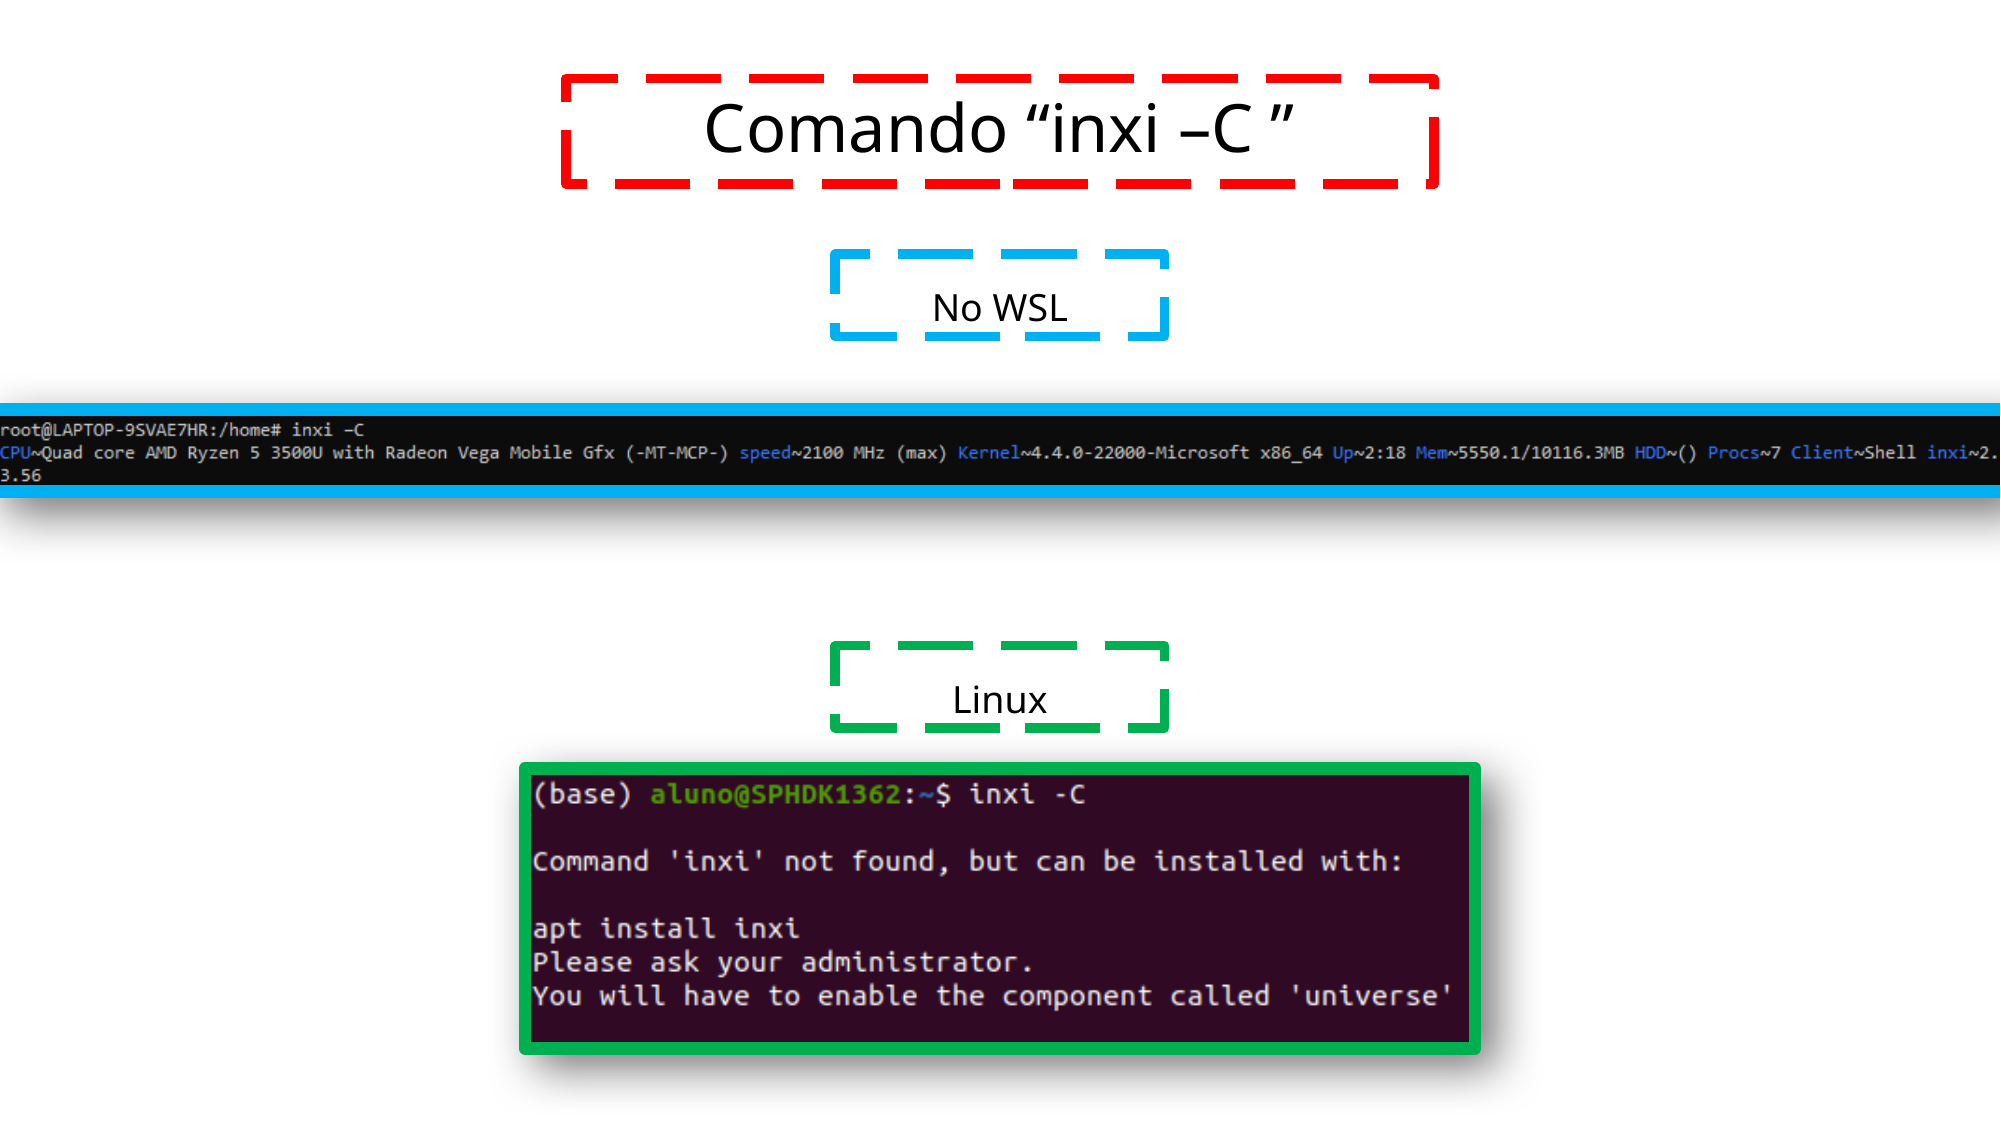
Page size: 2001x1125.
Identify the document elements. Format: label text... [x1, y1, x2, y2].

text_box Comando “inxi –C ” [565, 78, 1435, 184]
text_box No WSL [835, 254, 1165, 337]
picture [531, 774, 1469, 1043]
text_box Linux [835, 645, 1165, 728]
picture [0, 417, 2000, 484]
